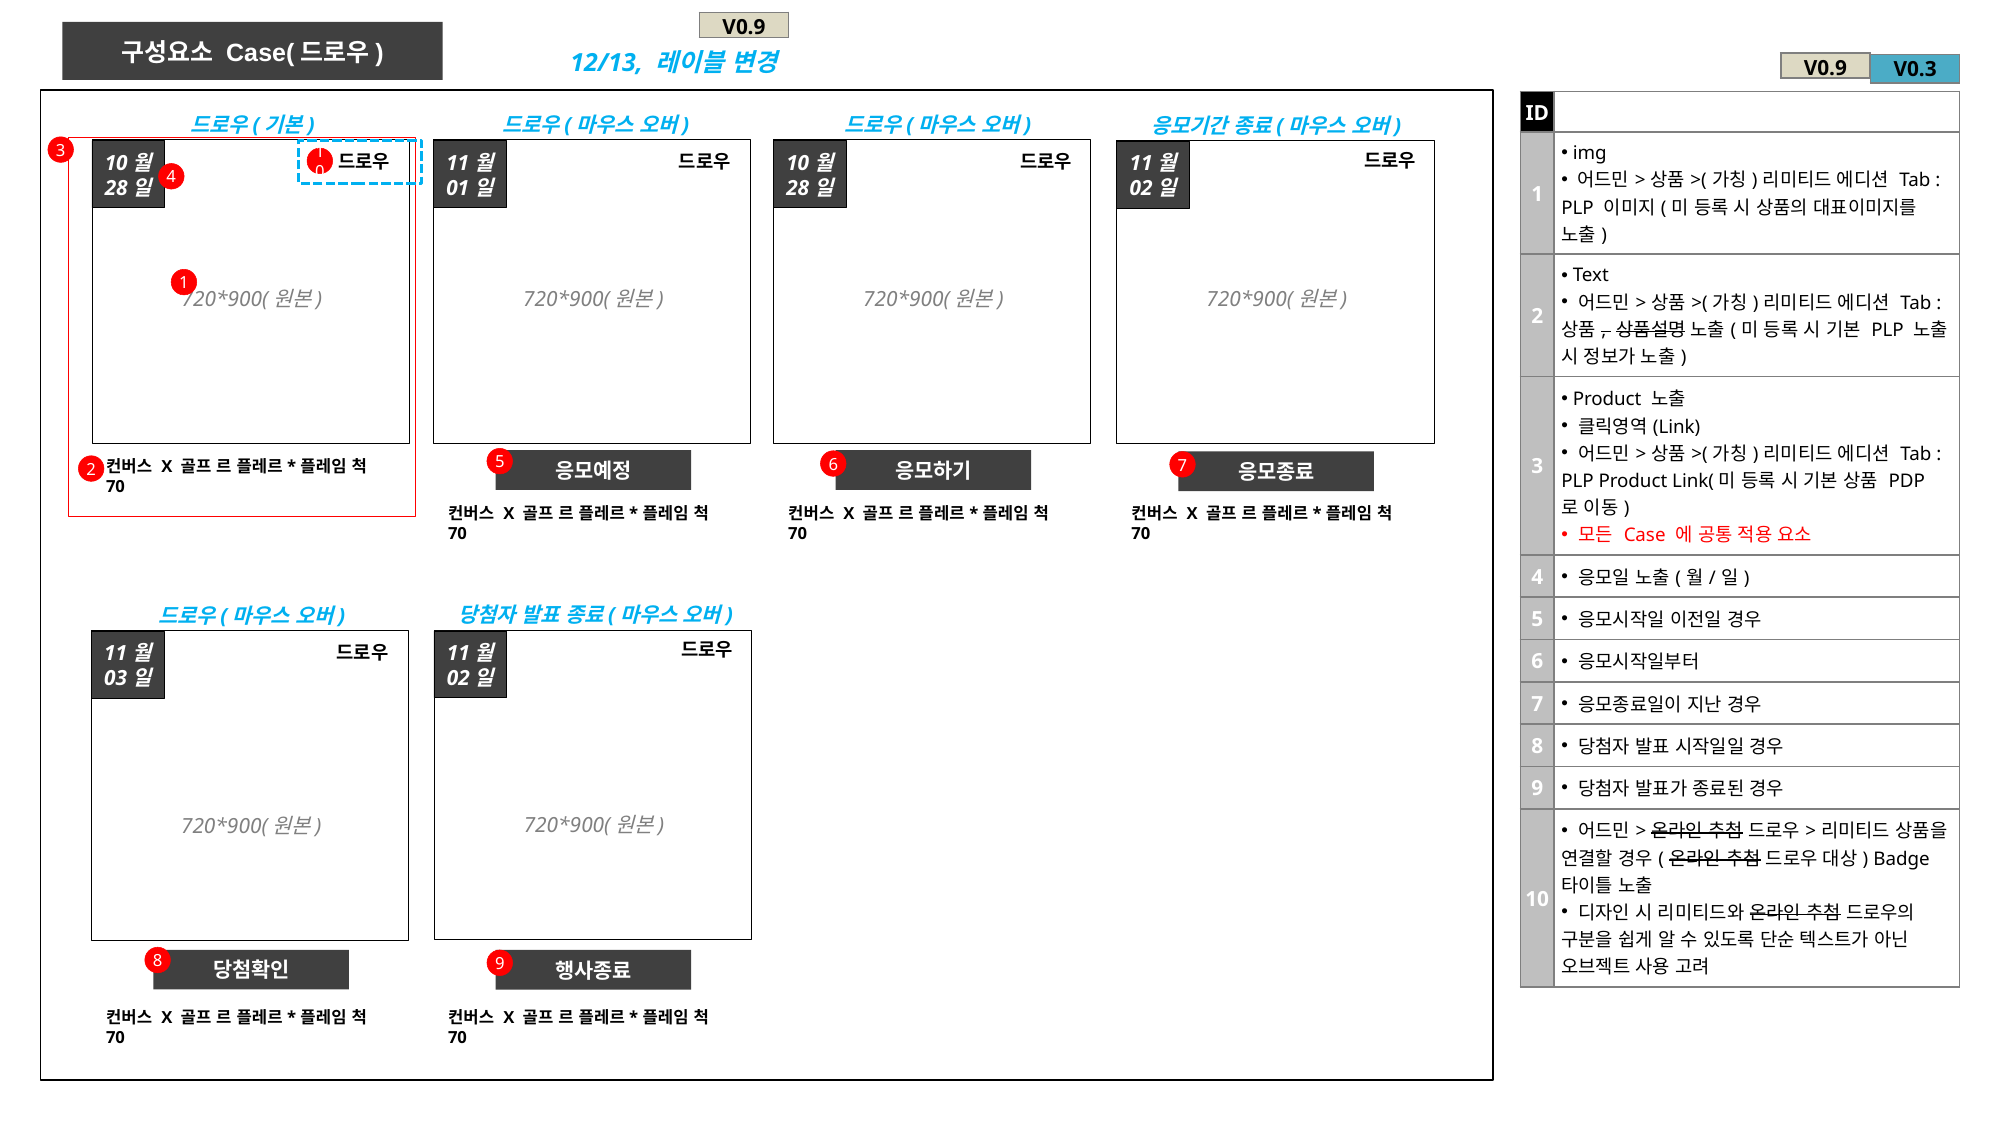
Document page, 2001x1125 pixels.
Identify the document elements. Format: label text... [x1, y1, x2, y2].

table_header V0.9 [700, 13, 788, 37]
text_box 11월 03일 [91, 631, 164, 699]
text_box 드로우(마우스 오버) [487, 104, 705, 145]
table_cell img 어드민>상품>(가칭)리미티드 에디션 Tab : PLP 이미지(미 등록 시 상품의 대표이미지를 노출) [1555, 133, 1959, 253]
text_box 응모종료 [1178, 451, 1374, 492]
text_box 11월 02일 [1116, 141, 1190, 209]
table_cell 7 [1521, 683, 1553, 723]
table_cell 2 [1521, 255, 1553, 376]
table_cell 6 [1521, 640, 1553, 681]
text_box 드로우(마우스 오버) [829, 104, 1047, 145]
text_box 컨버스 X 골프 르 플레르*플레임 척 70 [433, 495, 748, 551]
text_box 응모하기 [835, 450, 1032, 490]
table_cell 응모종료일이 지난 경우 [1555, 683, 1959, 723]
text_box 11월 02일 [433, 630, 507, 698]
table_header [1555, 92, 1959, 131]
text_box 드로우 [321, 633, 404, 671]
table_header V0.3 [1871, 55, 1959, 82]
text_box 드로우(기본) [175, 104, 330, 135]
table_cell Product 노출 클릭영역(Link) 어드민>상품>(가칭)리미티드 에디션 Tab : PLP Product Link(미 등록 시 기본 상품 PDP 로 이동) 모든 Case 에 공통 적용 요소 [1555, 377, 1959, 554]
table_header ID [1521, 92, 1553, 131]
text_box 720*900(원본) [509, 804, 679, 845]
text_box 컨버스 X 골프 르 플레르*플레임 척 70 [1116, 495, 1431, 551]
text_box [66, 135, 418, 518]
text_box 당첨확인 [153, 949, 349, 990]
text_box [40, 89, 1494, 1081]
text_box [773, 139, 1091, 444]
text_box 720*900(원본) [1191, 278, 1362, 319]
text_box 컨버스 X 골프 르 플레르*플레임 척 70 [433, 999, 748, 1055]
text_box [433, 629, 752, 940]
text_box 9 [486, 949, 513, 976]
table_header V0.9 [1782, 54, 1869, 77]
table_cell 1 [1521, 133, 1553, 253]
text_box 720*900(원본) [166, 805, 337, 845]
text_box 10월 28일 [773, 140, 847, 208]
text_box 컨버스 X 골프 르 플레르*플레임 척 70 [773, 495, 1088, 551]
text_box 6 [820, 450, 847, 477]
text_box 3 [47, 136, 74, 163]
text_box 11월 01일 [433, 140, 507, 208]
table_cell 응모시작일 이전일 경우 [1555, 598, 1959, 639]
table_cell Text 어드민>상품>(가칭)리미티드 에디션 Tab : 상품, 상품설명 노출(미 등록 시 기본 PLP 노출 시 정보가 노출) [1555, 255, 1959, 376]
table_cell 5 [1521, 598, 1553, 639]
text_box 12/13, 레이블 변경 [555, 39, 793, 85]
text_box [1116, 140, 1435, 444]
text_box 구성요소 Case(드로우) [62, 21, 443, 80]
text_box 5 [486, 448, 513, 474]
text_box [433, 139, 751, 444]
text_box 드로우 [1349, 140, 1432, 179]
text_box 응모기간 종료(마우스 오버) [1136, 104, 1417, 145]
text_box 4 [158, 163, 185, 190]
table_cell 당첨자 발표 시작일일 경우 [1555, 725, 1959, 766]
text_box 7 [1169, 451, 1196, 478]
text_box 응모예정 [495, 450, 692, 490]
text_box [296, 138, 424, 185]
text_box 720*900(원본) [508, 277, 679, 318]
table_cell 10 [1521, 810, 1553, 986]
table_cell 응모일 노출(월/일) [1555, 556, 1959, 596]
text_box 720*900(원본) [848, 277, 1019, 318]
table_cell 9 [1521, 767, 1553, 808]
text_box 행사종료 [495, 949, 692, 990]
text_box 드로우 [1005, 142, 1087, 180]
text_box 드로우 [664, 142, 746, 180]
text_box 드로우(마우스 오버) [143, 595, 361, 635]
table_cell 어드민>온라인 추첨 드로우>리미티드 상품을 연결할 경우(온라인 추첨 드로우 대상) Badge 타이틀 노출 디자인 시 리미티드와 온라인 추첨 드로우의 구분을 쉽게 알 수 있도록 단순 텍스트가 아닌 오브젝트 사용 고려 [1555, 810, 1959, 986]
text_box [91, 630, 409, 941]
table_cell 4 [1521, 556, 1553, 596]
table_cell 3 [1521, 377, 1553, 554]
table_cell 8 [1521, 725, 1553, 766]
text_box 드로우 [666, 630, 748, 668]
table_cell 응모시작일부터 [1555, 640, 1959, 681]
text_box 컨버스 X 골프 르 플레르*플레임 척 70 [91, 999, 406, 1055]
text_box 당첨자 발표 종료(마우스 오버) [443, 594, 748, 635]
table_cell 당첨자 발표가 종료된 경우 [1555, 767, 1959, 808]
text_box 8 [144, 947, 171, 973]
